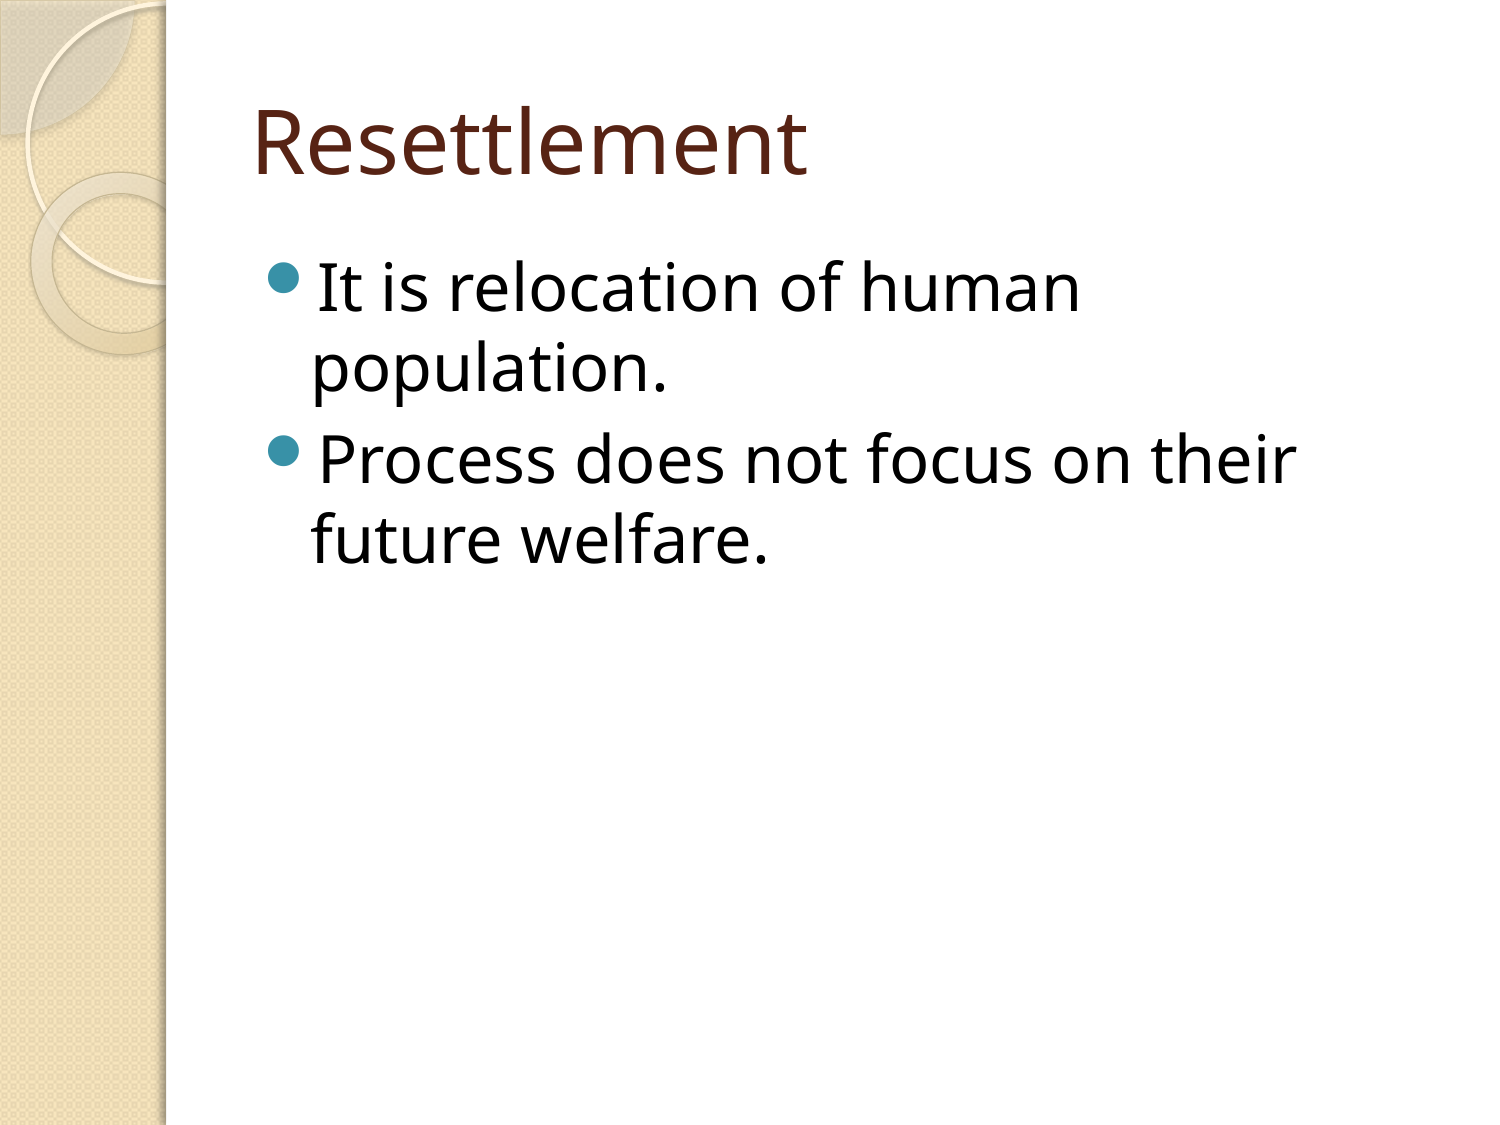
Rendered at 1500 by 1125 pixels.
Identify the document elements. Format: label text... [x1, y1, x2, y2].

list It is relocation of human population. Process does not focus on their future welfare. [235, 237, 1466, 1025]
title Resettlement [235, 45, 1466, 233]
